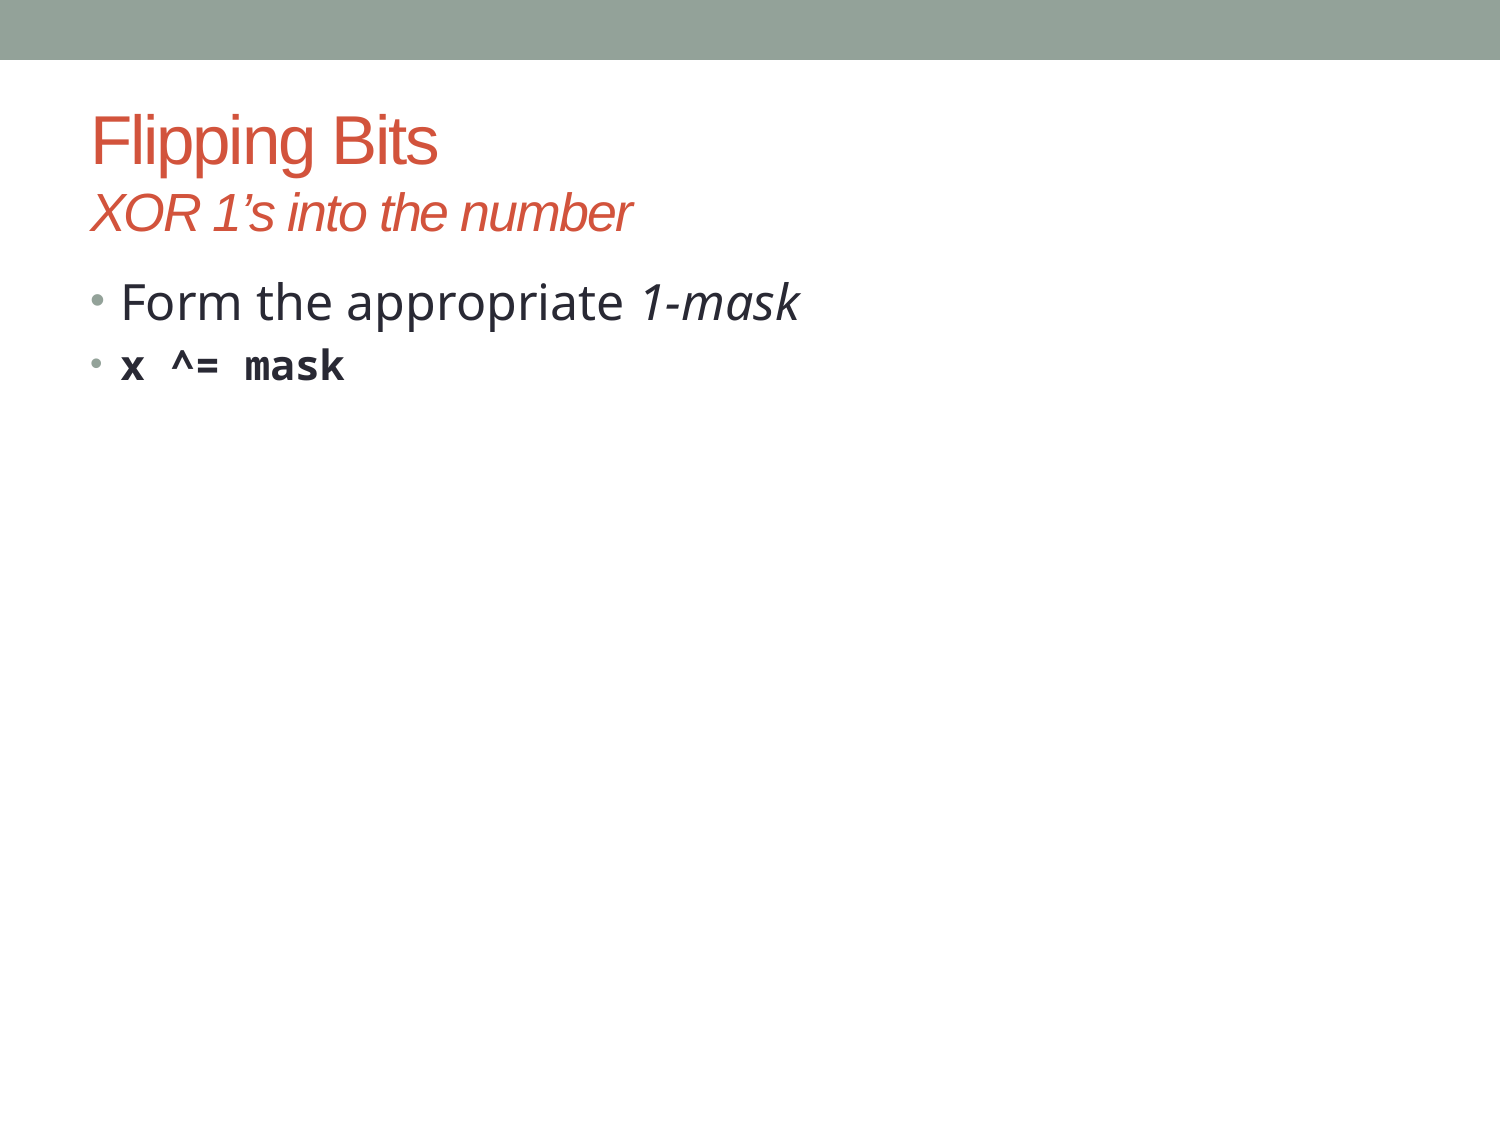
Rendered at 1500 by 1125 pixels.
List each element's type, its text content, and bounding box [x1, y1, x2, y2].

list Form the appropriate 1-mask x ^= mask [75, 262, 1425, 1063]
title Flipping Bits XOR 1’s into the number [75, 87, 1425, 250]
